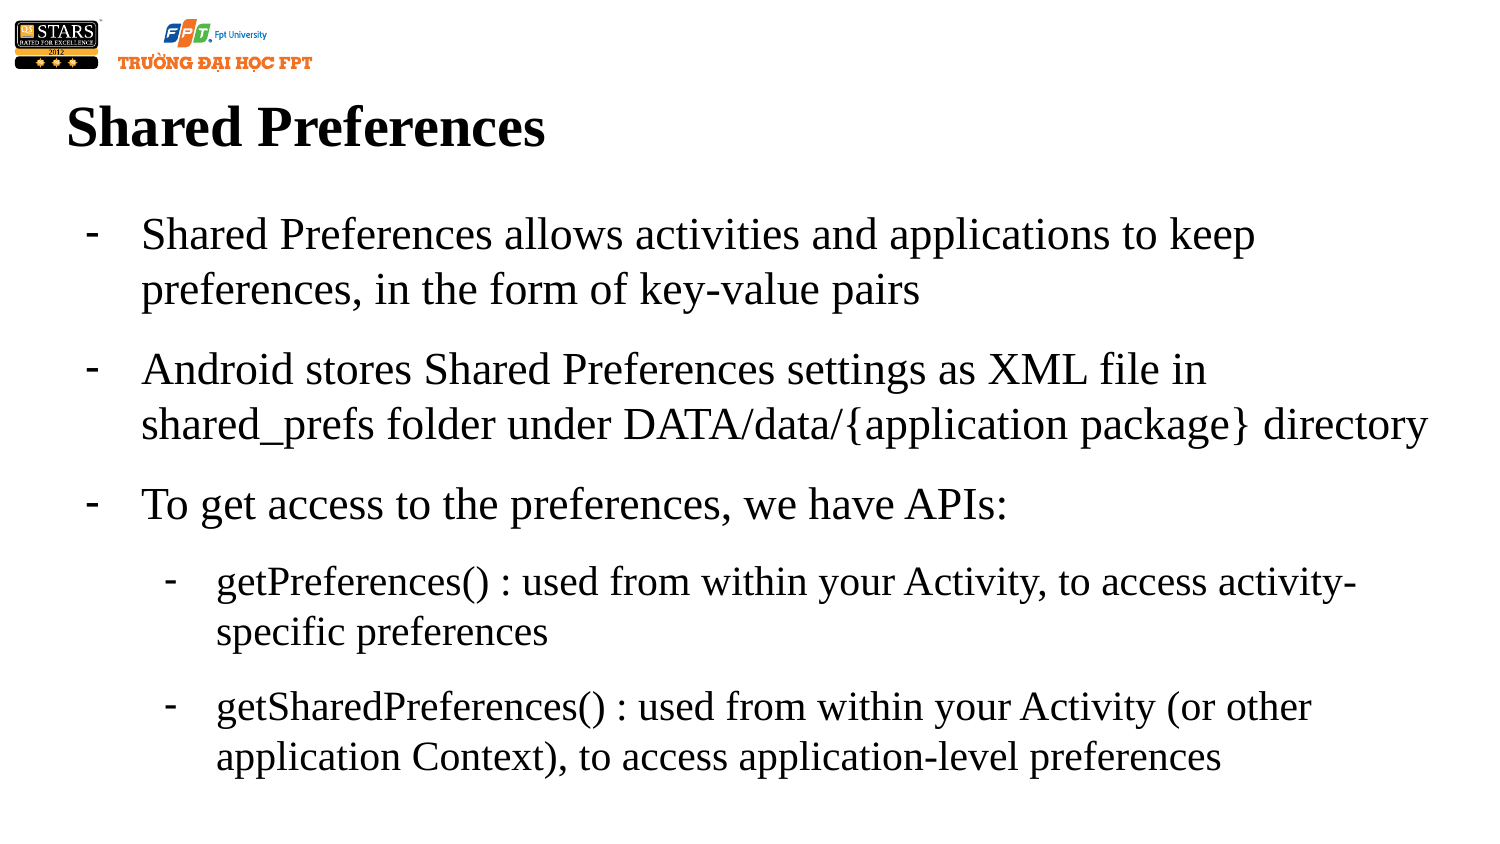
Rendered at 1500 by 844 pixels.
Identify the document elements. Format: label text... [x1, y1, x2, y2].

list Shared Preferences allows activities and applications to keep preferences, in the form of key-value pairs Android stores Shared Preferences settings as XML file in shared_prefs folder under DATA/data/{application package} directory To get access to the preferences, we have APIs: getPreferences() : used from within your Activity, to access activity-specific preferences getSharedPreferences() : used from within your Activity (or other application Context), to access application-level preferences [51, 189, 1449, 750]
title Shared Preferences [51, 72, 1449, 167]
